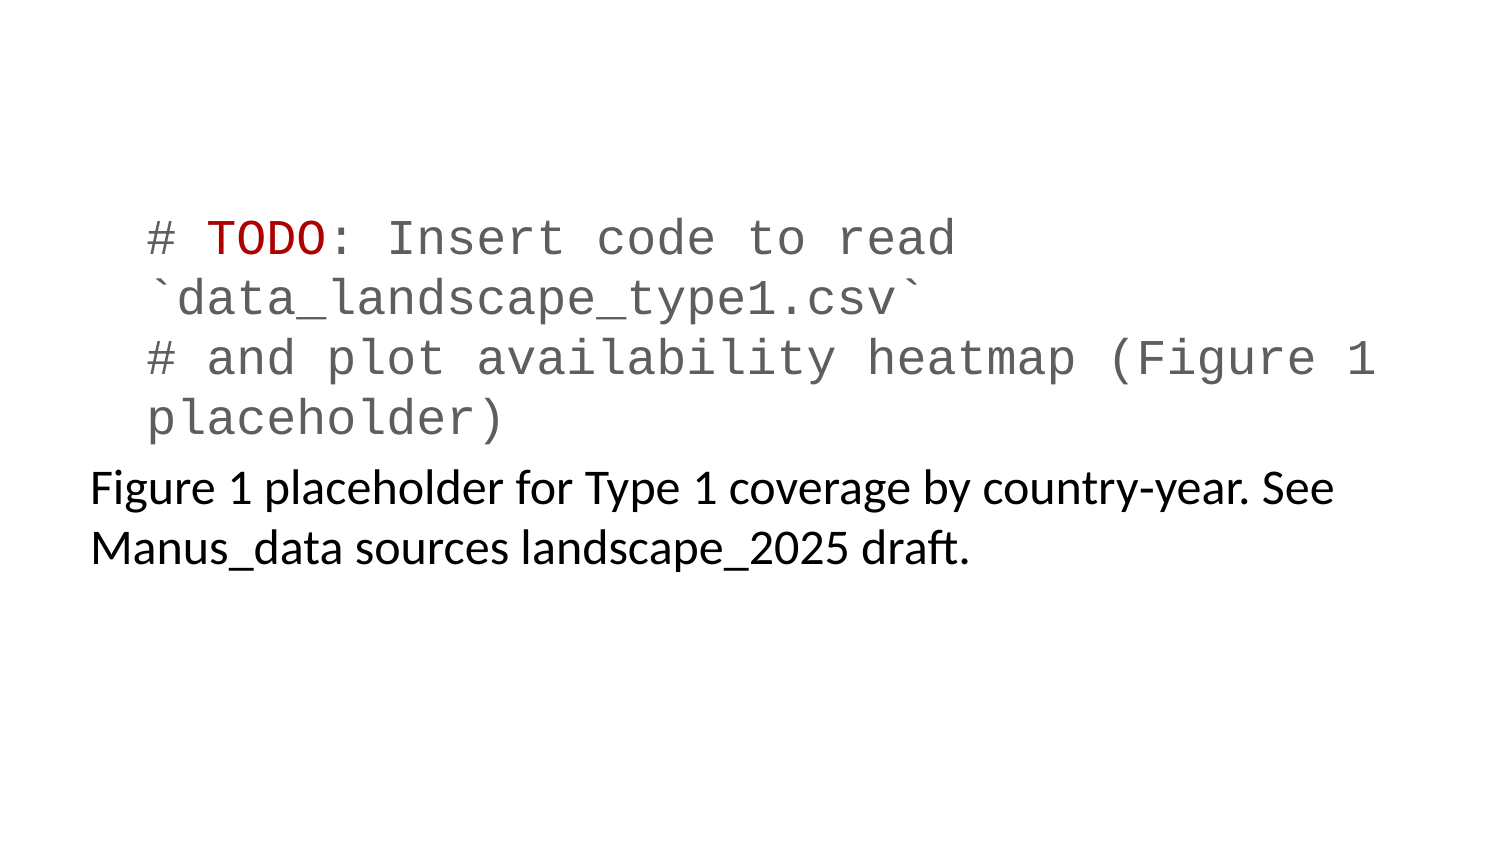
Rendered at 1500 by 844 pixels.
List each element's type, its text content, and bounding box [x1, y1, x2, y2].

list # TODO: Insert code to read `data_landscape_type1.csv` # and plot availability heatmap (Figure 1 placeholder) Figure 1 placeholder for Type 1 coverage by country‑year. See Manus_data sources landscape_2025 draft. [75, 196, 1425, 754]
